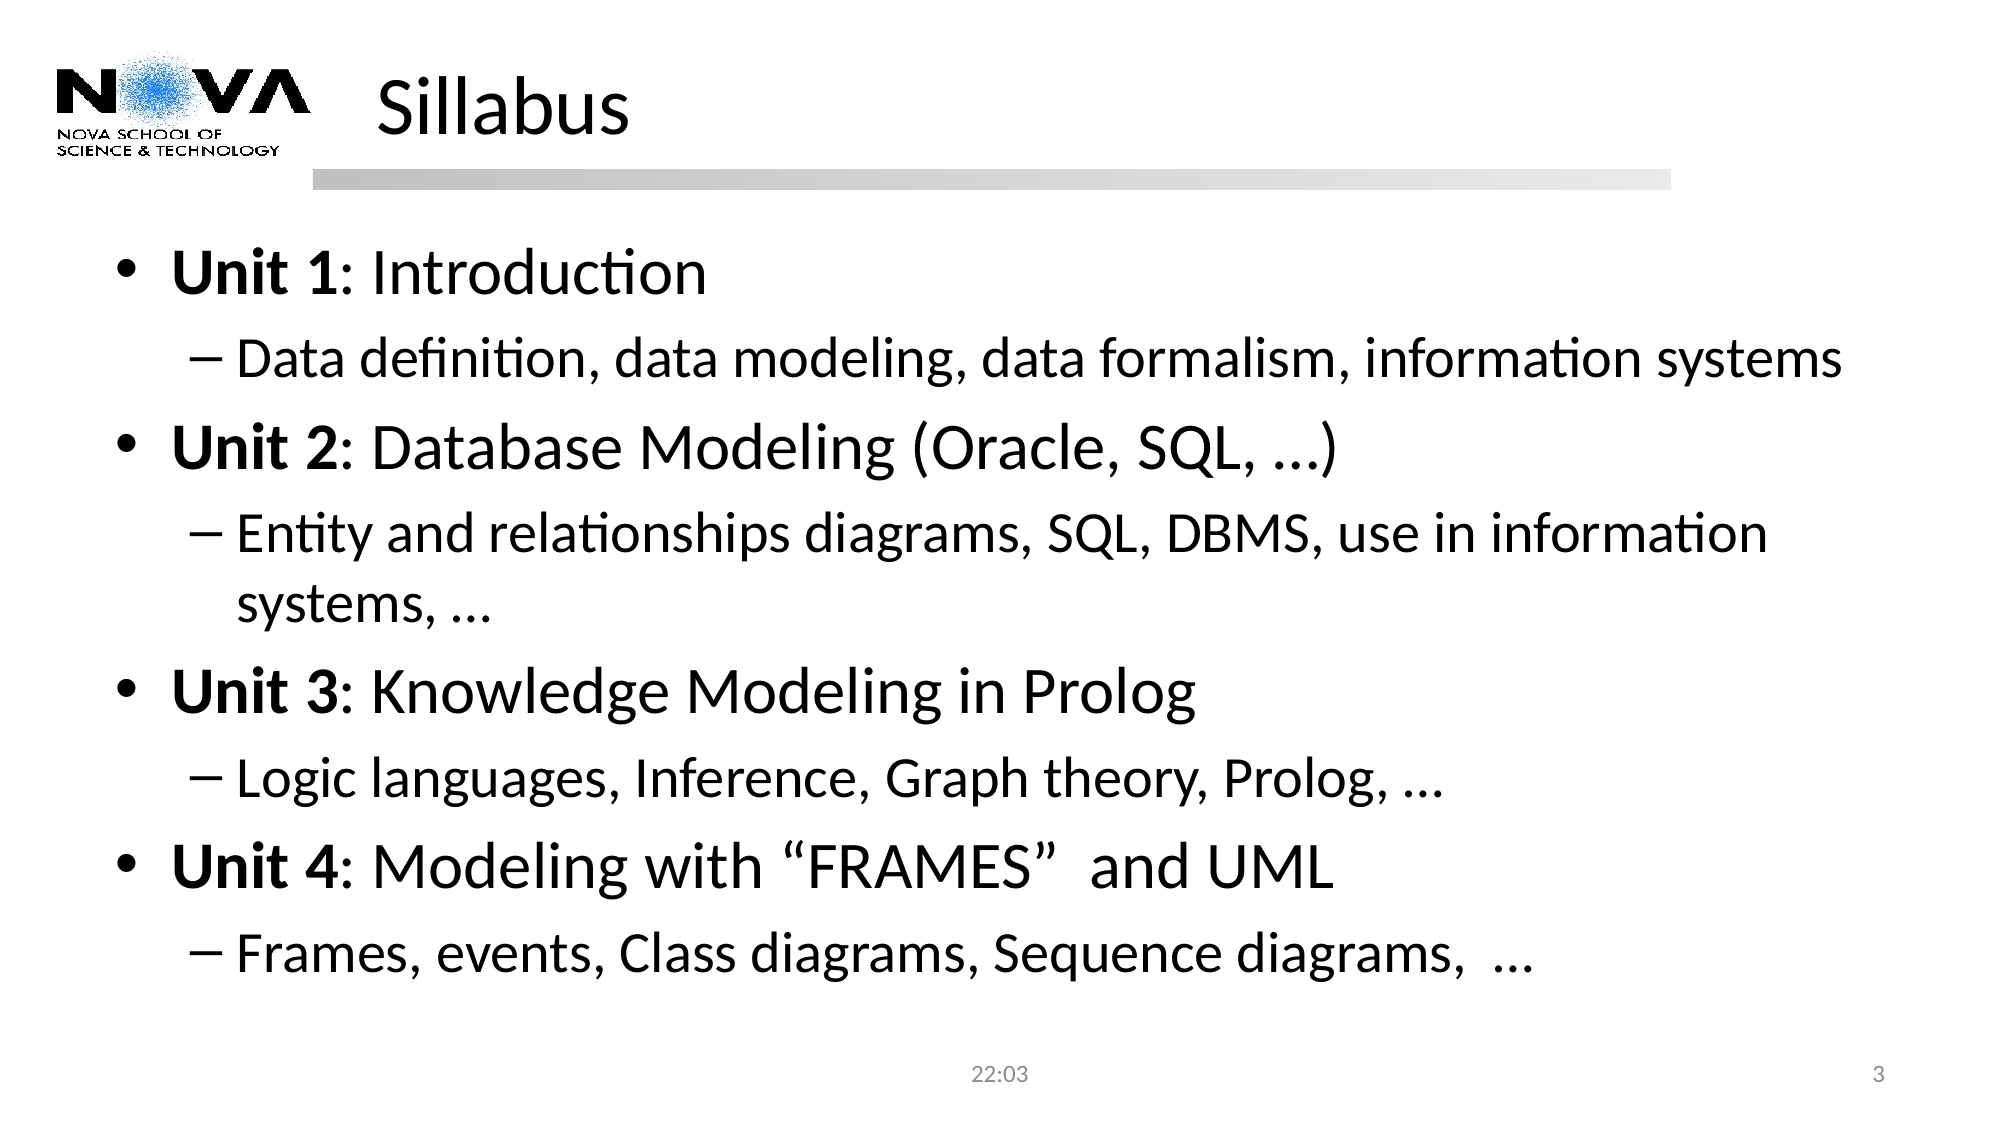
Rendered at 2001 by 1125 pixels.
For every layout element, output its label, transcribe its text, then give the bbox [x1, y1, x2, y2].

picture [7, 7, 361, 195]
title Sillabus [361, 7, 1900, 195]
footer 22:03 [683, 1042, 1317, 1103]
slide_number 3 [1433, 1042, 1900, 1103]
list Unit 1: Introduction Data definition, data modeling, data formalism, information systems Unit 2: Database Modeling (Oracle, SQL, …) Entity and relationships diagrams, SQL, DBMS, use in information systems, … Unit 3: Knowledge Modeling in Prolog Logic languages, Inference, Graph theory, Prolog, … Unit 4: Modeling with “FRAMES” and UML Frames, events, Class diagrams, Sequence diagrams, … [99, 219, 1900, 1005]
text_box [312, 169, 1672, 190]
